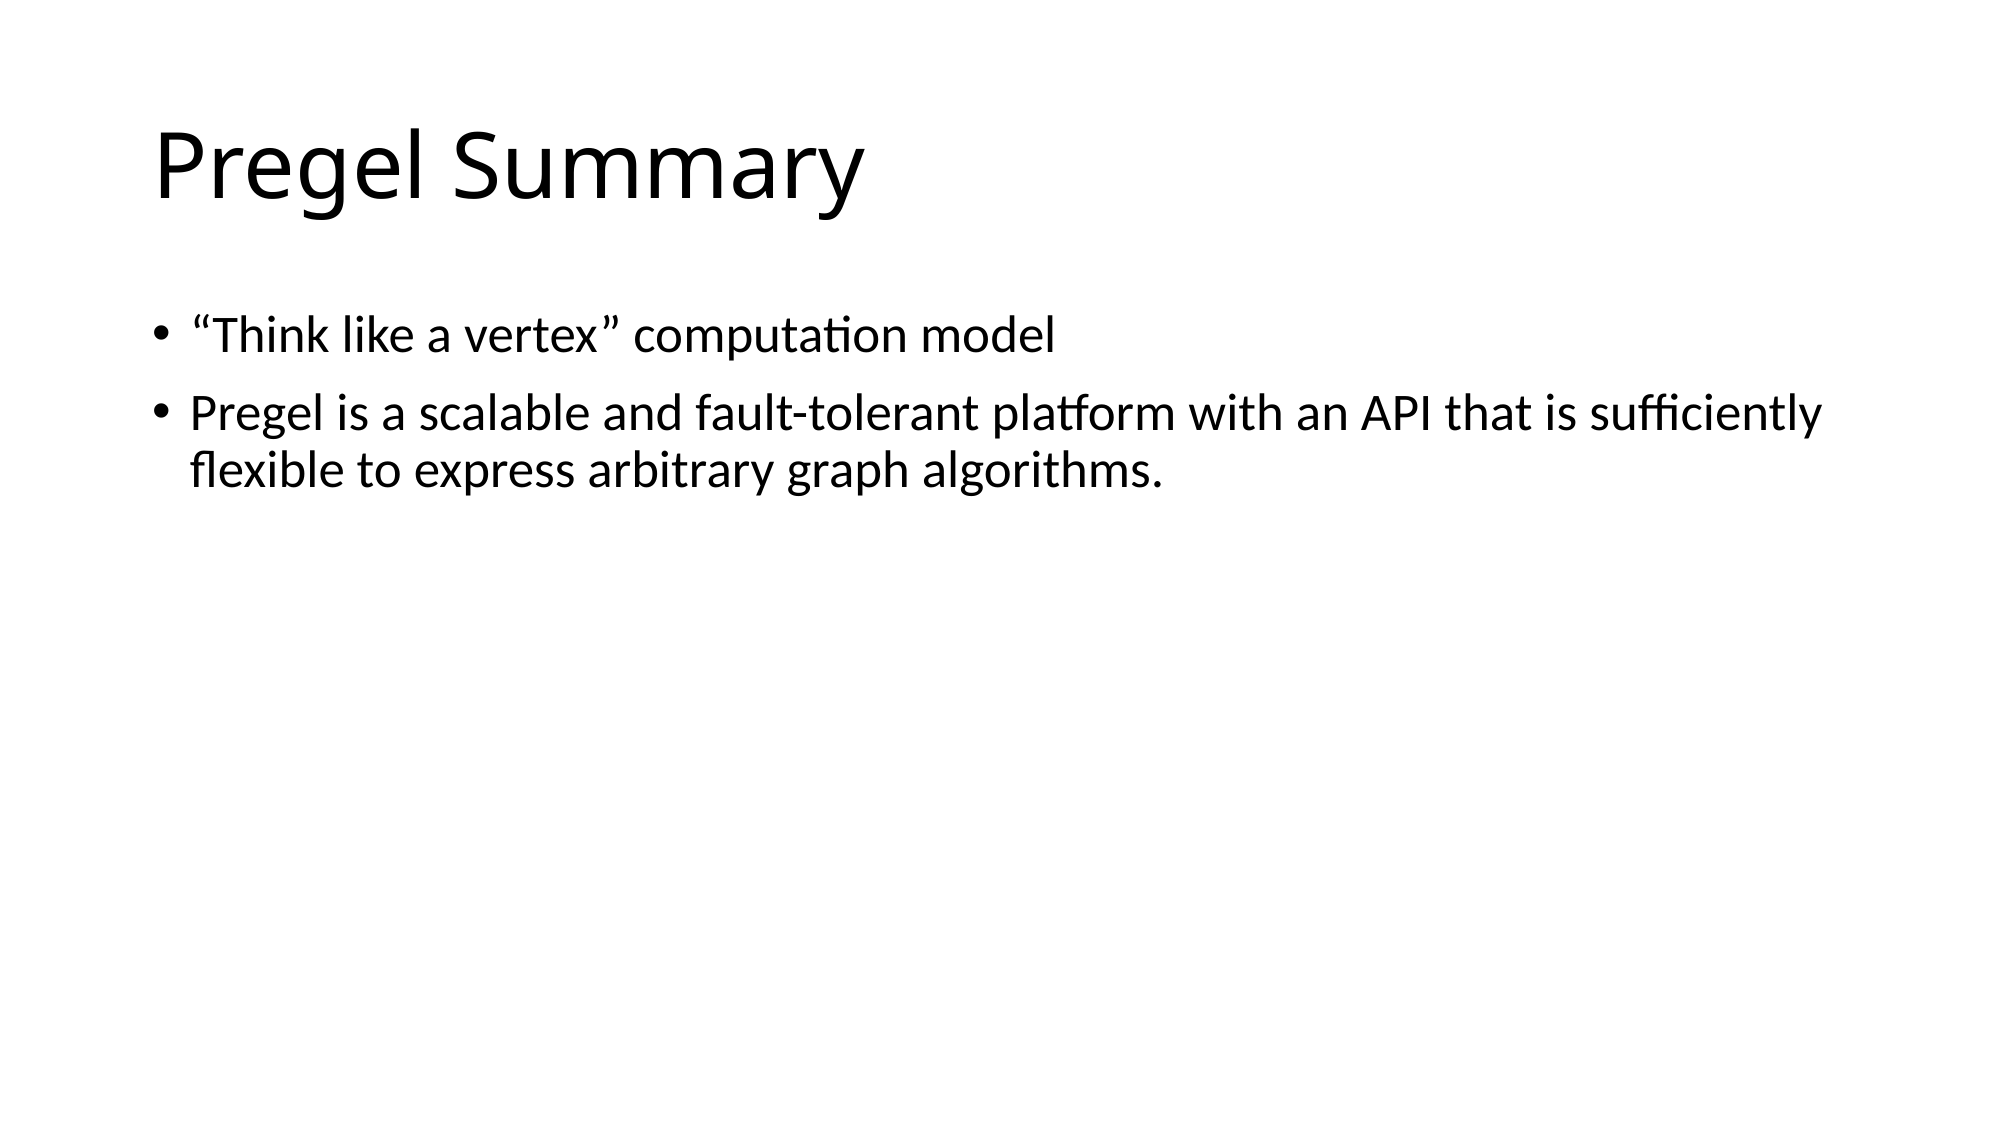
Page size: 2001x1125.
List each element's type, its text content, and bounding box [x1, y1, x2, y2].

title Pregel Summary [137, 59, 1863, 278]
list “Think like a vertex” computation model Pregel is a scalable and fault-tolerant platform with an API that is sufficiently flexible to express arbitrary graph algorithms. [137, 299, 1863, 1014]
